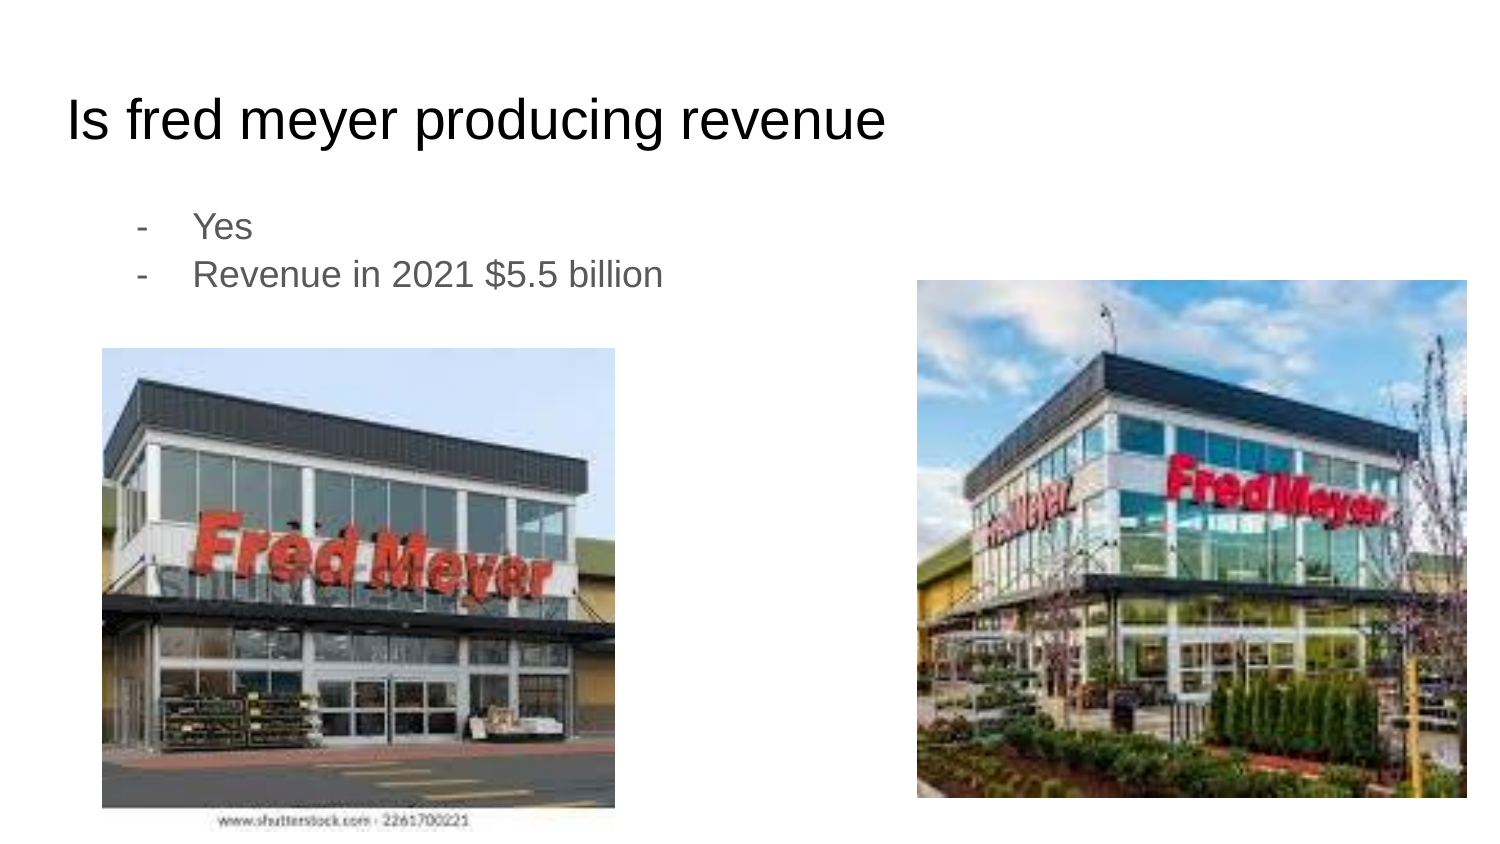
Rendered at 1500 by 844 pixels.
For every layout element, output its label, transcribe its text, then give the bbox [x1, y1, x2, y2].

picture [917, 279, 1467, 798]
picture [102, 348, 615, 833]
list Yes Revenue in 2021 $5.5 billion [102, 184, 1500, 745]
title Is fred meyer producing revenue [51, 72, 1449, 167]
